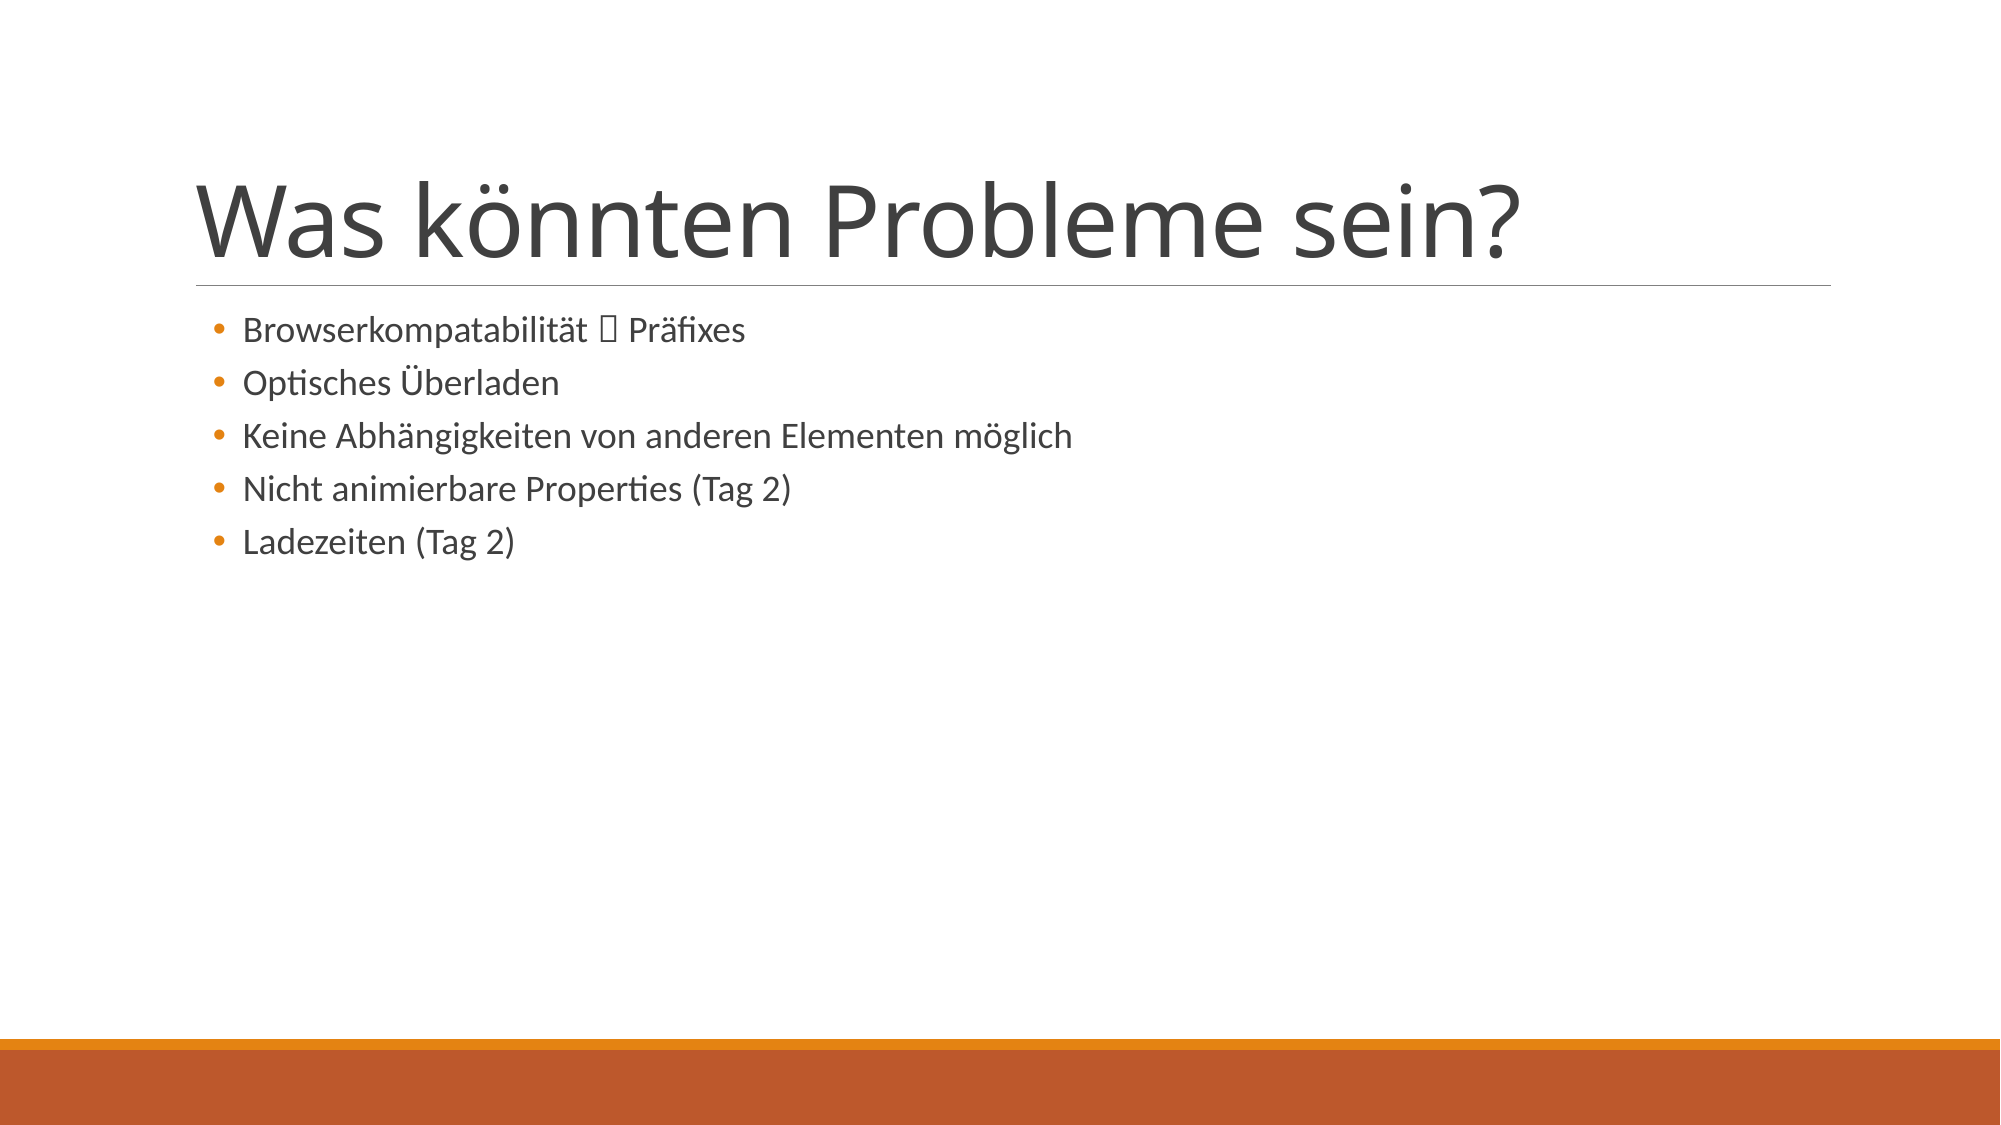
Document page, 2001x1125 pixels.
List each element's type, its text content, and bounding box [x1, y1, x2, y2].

title Was könnten Probleme sein? [180, 47, 1830, 285]
list Browserkompatabilität  Präfixes Optisches Überladen Keine Abhängigkeiten von anderen Elementen möglich Nicht animierbare Properties (Tag 2) Ladezeiten (Tag 2) [180, 302, 1830, 963]
